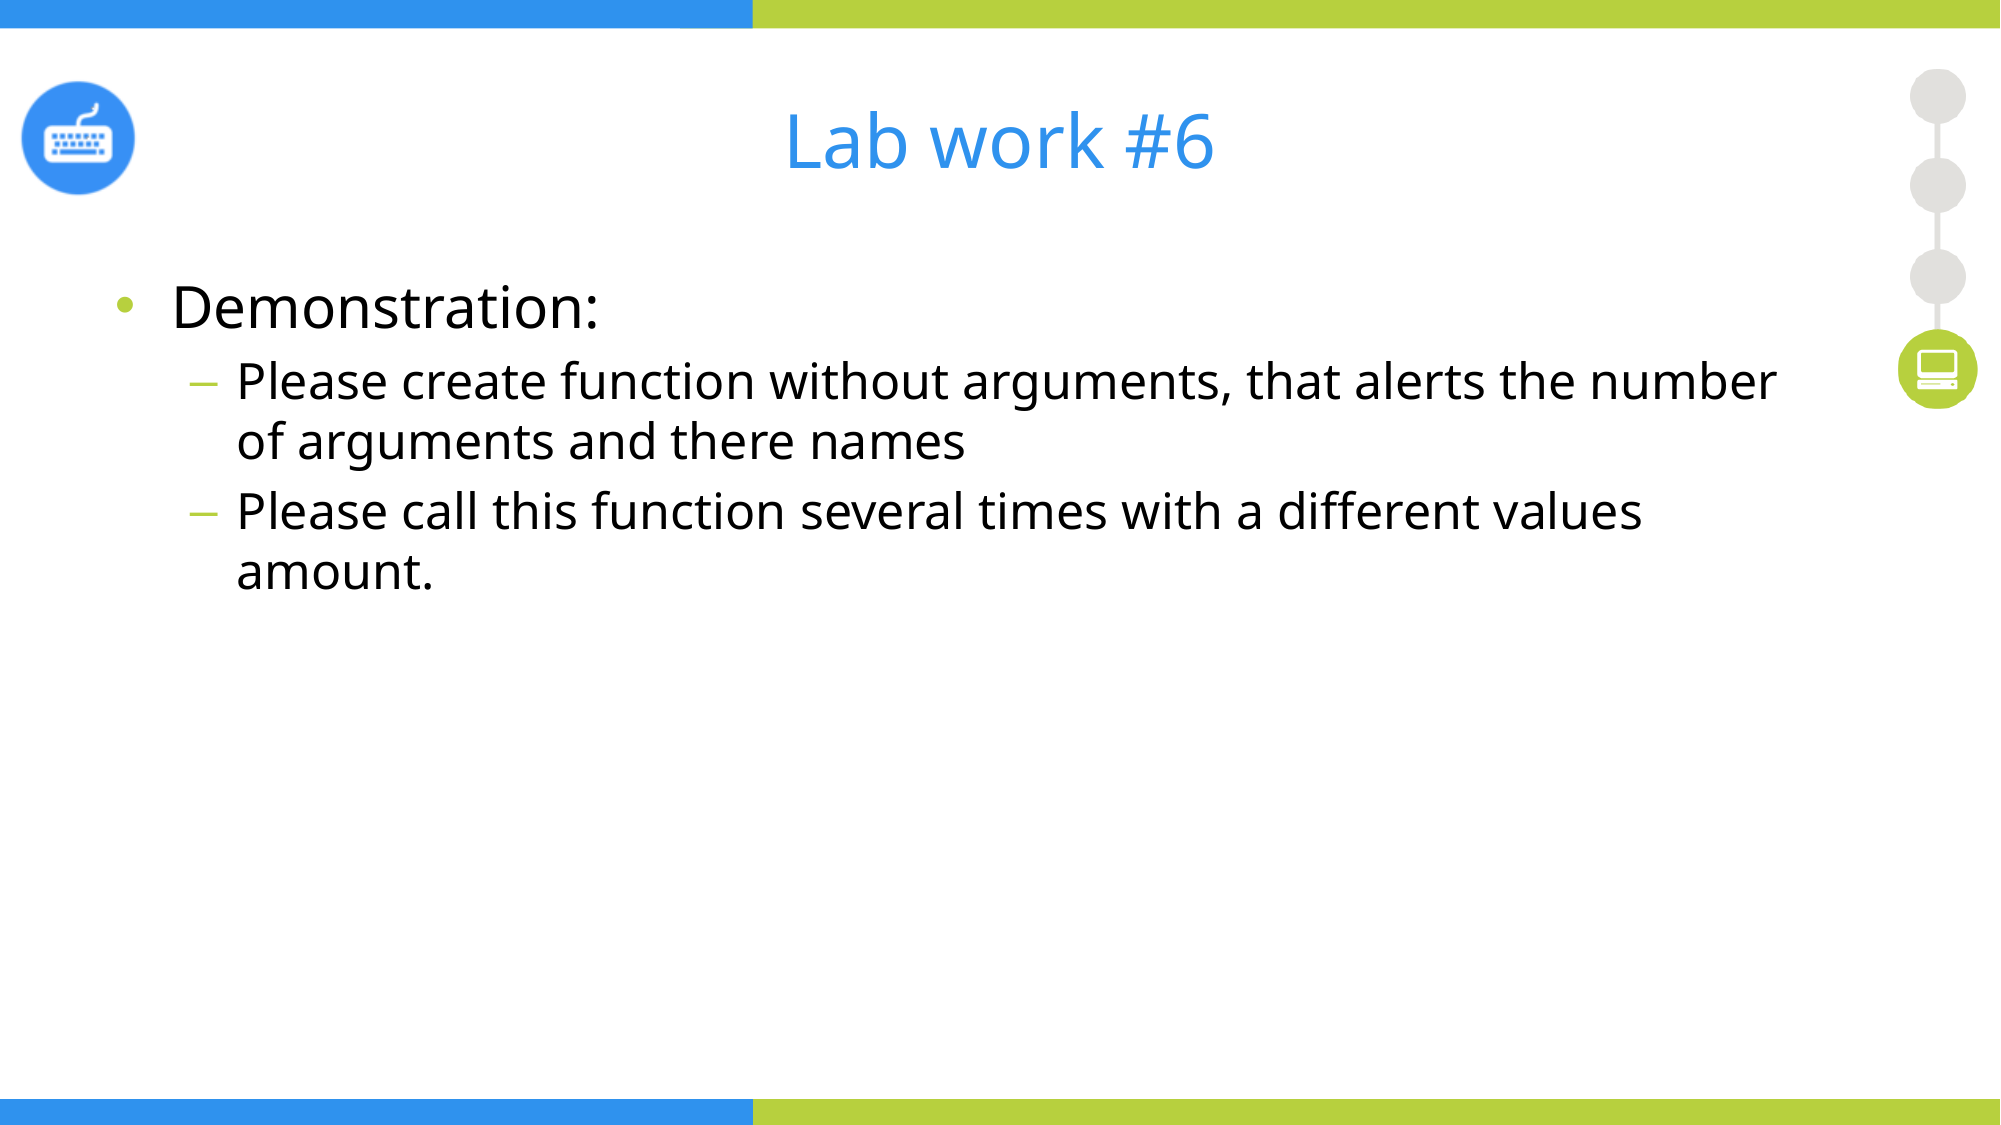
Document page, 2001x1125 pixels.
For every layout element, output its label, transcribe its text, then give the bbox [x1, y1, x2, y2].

title Lab work #6 [99, 45, 1900, 233]
picture [0, 58, 157, 215]
list Demonstration: Please create function without arguments, that alerts the number of arguments and there names Please call this function several times with a different values amount. [99, 262, 1806, 1005]
picture [1873, 53, 2000, 409]
